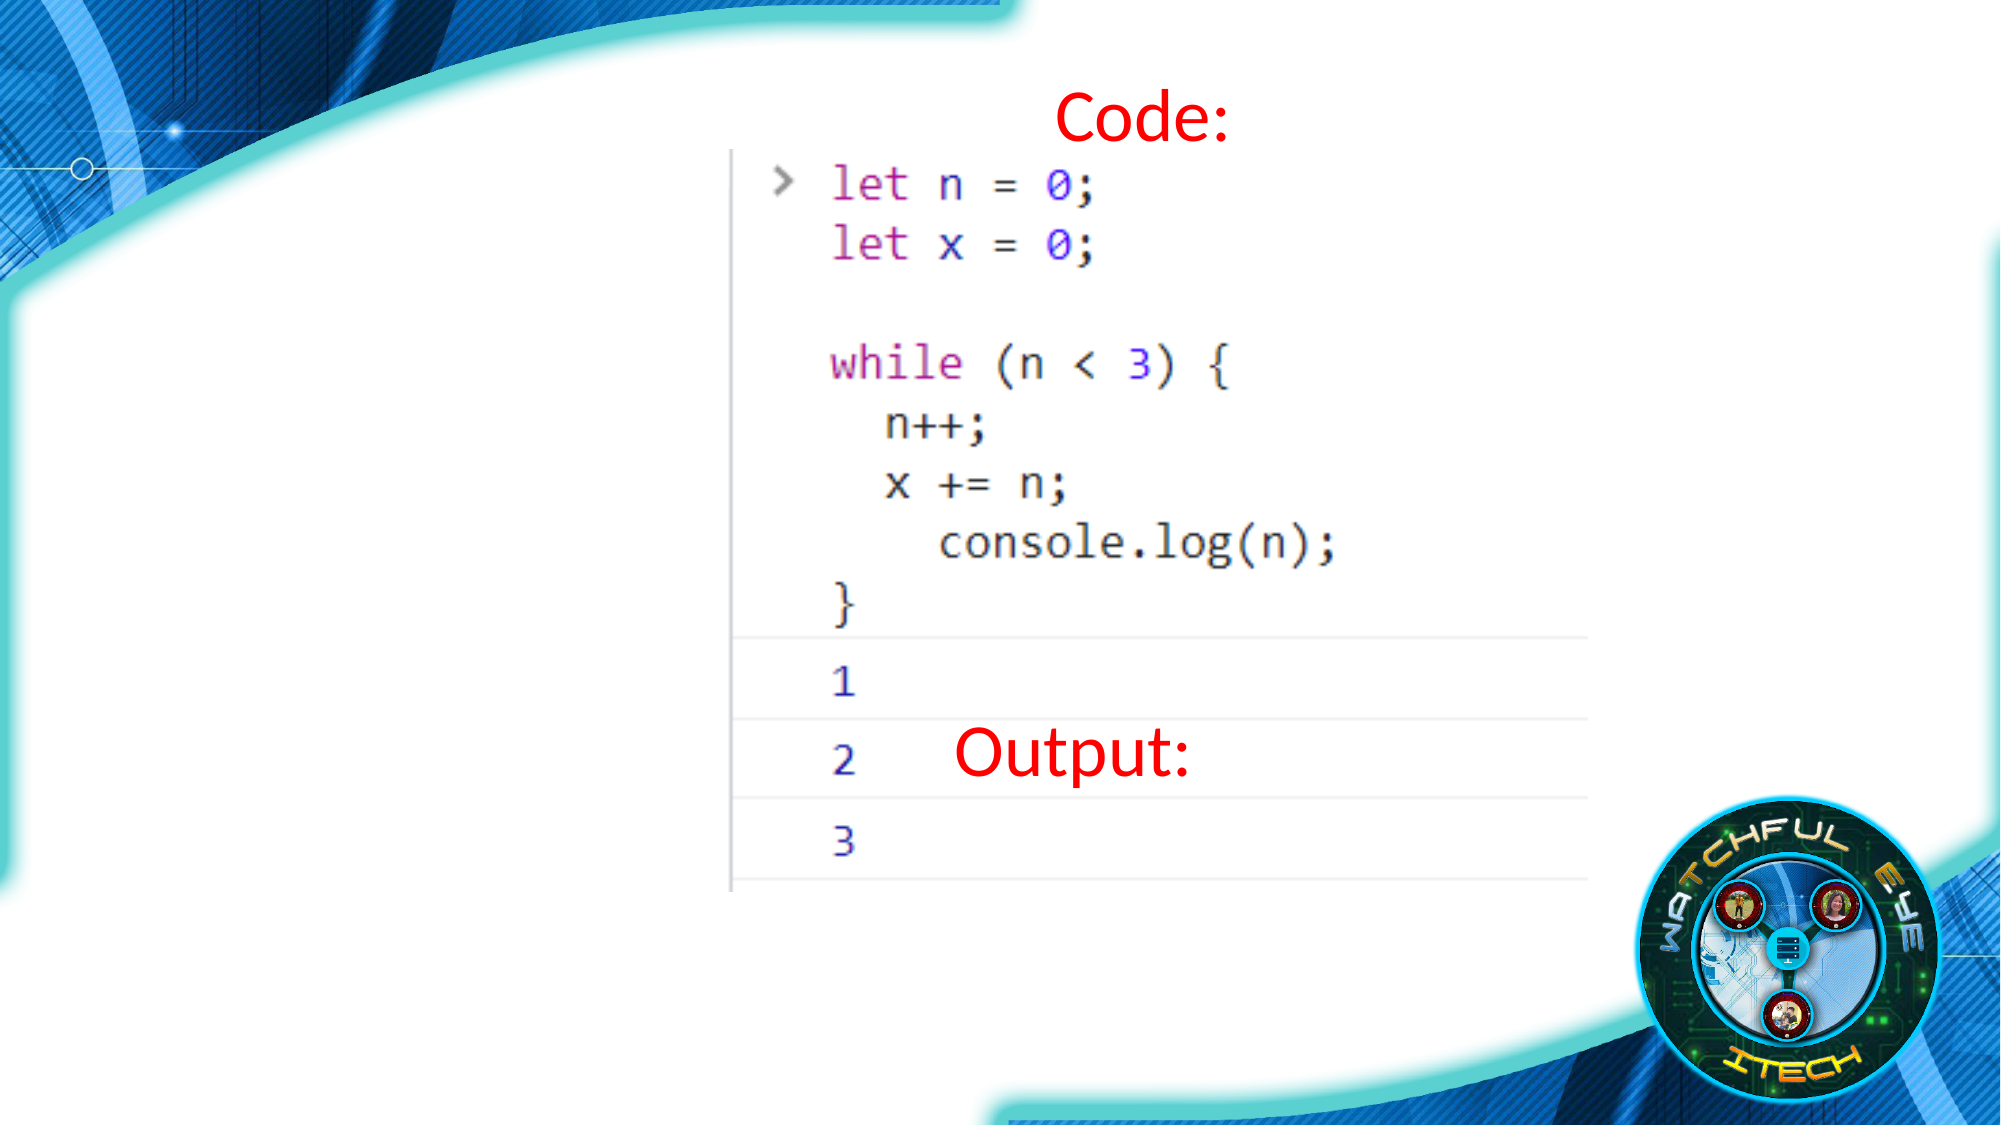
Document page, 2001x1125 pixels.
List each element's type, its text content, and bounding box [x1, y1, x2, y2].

text_box Code: [1040, 58, 1247, 149]
picture [0, 0, 2001, 1125]
